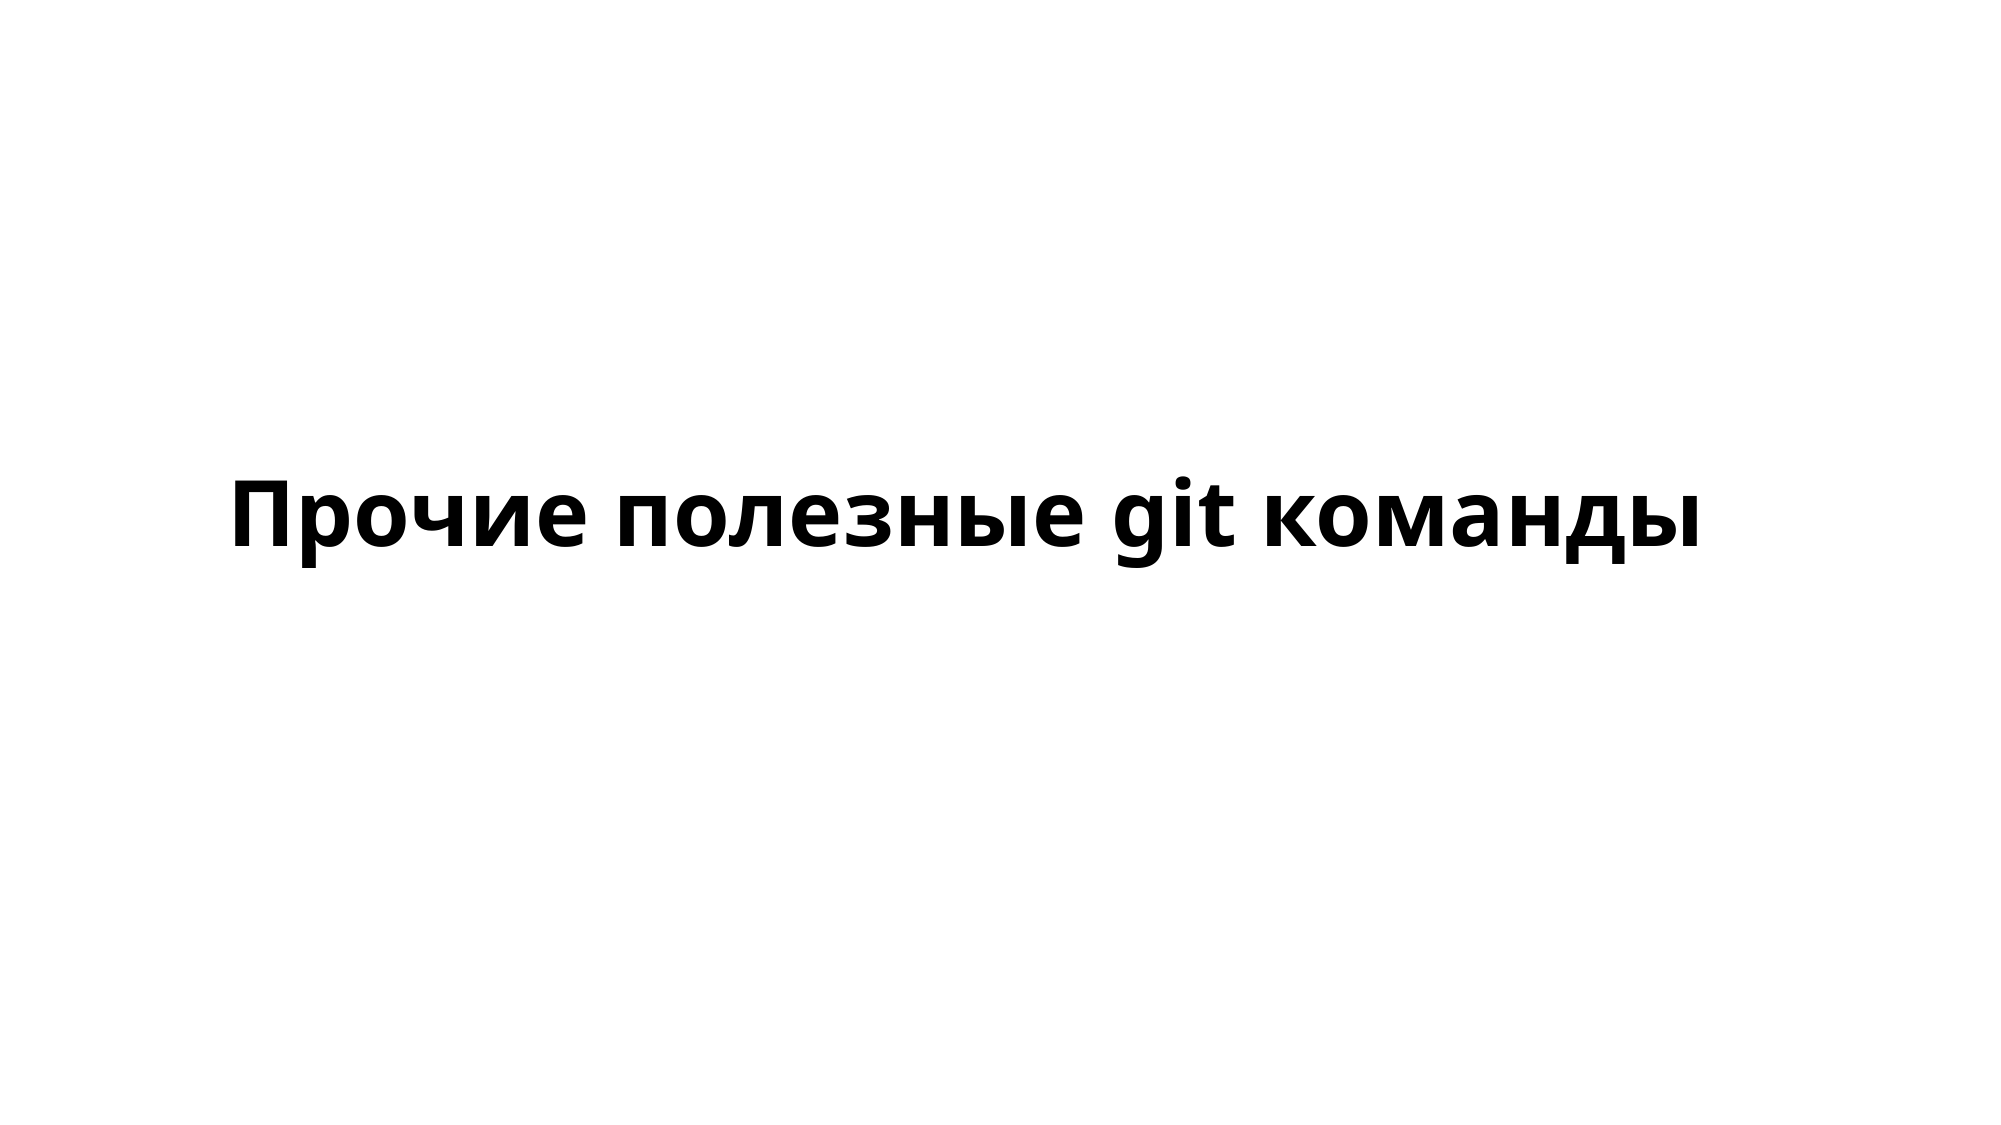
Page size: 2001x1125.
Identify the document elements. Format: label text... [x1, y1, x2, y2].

text_box Прочие полезные git команды [212, 447, 1720, 573]
